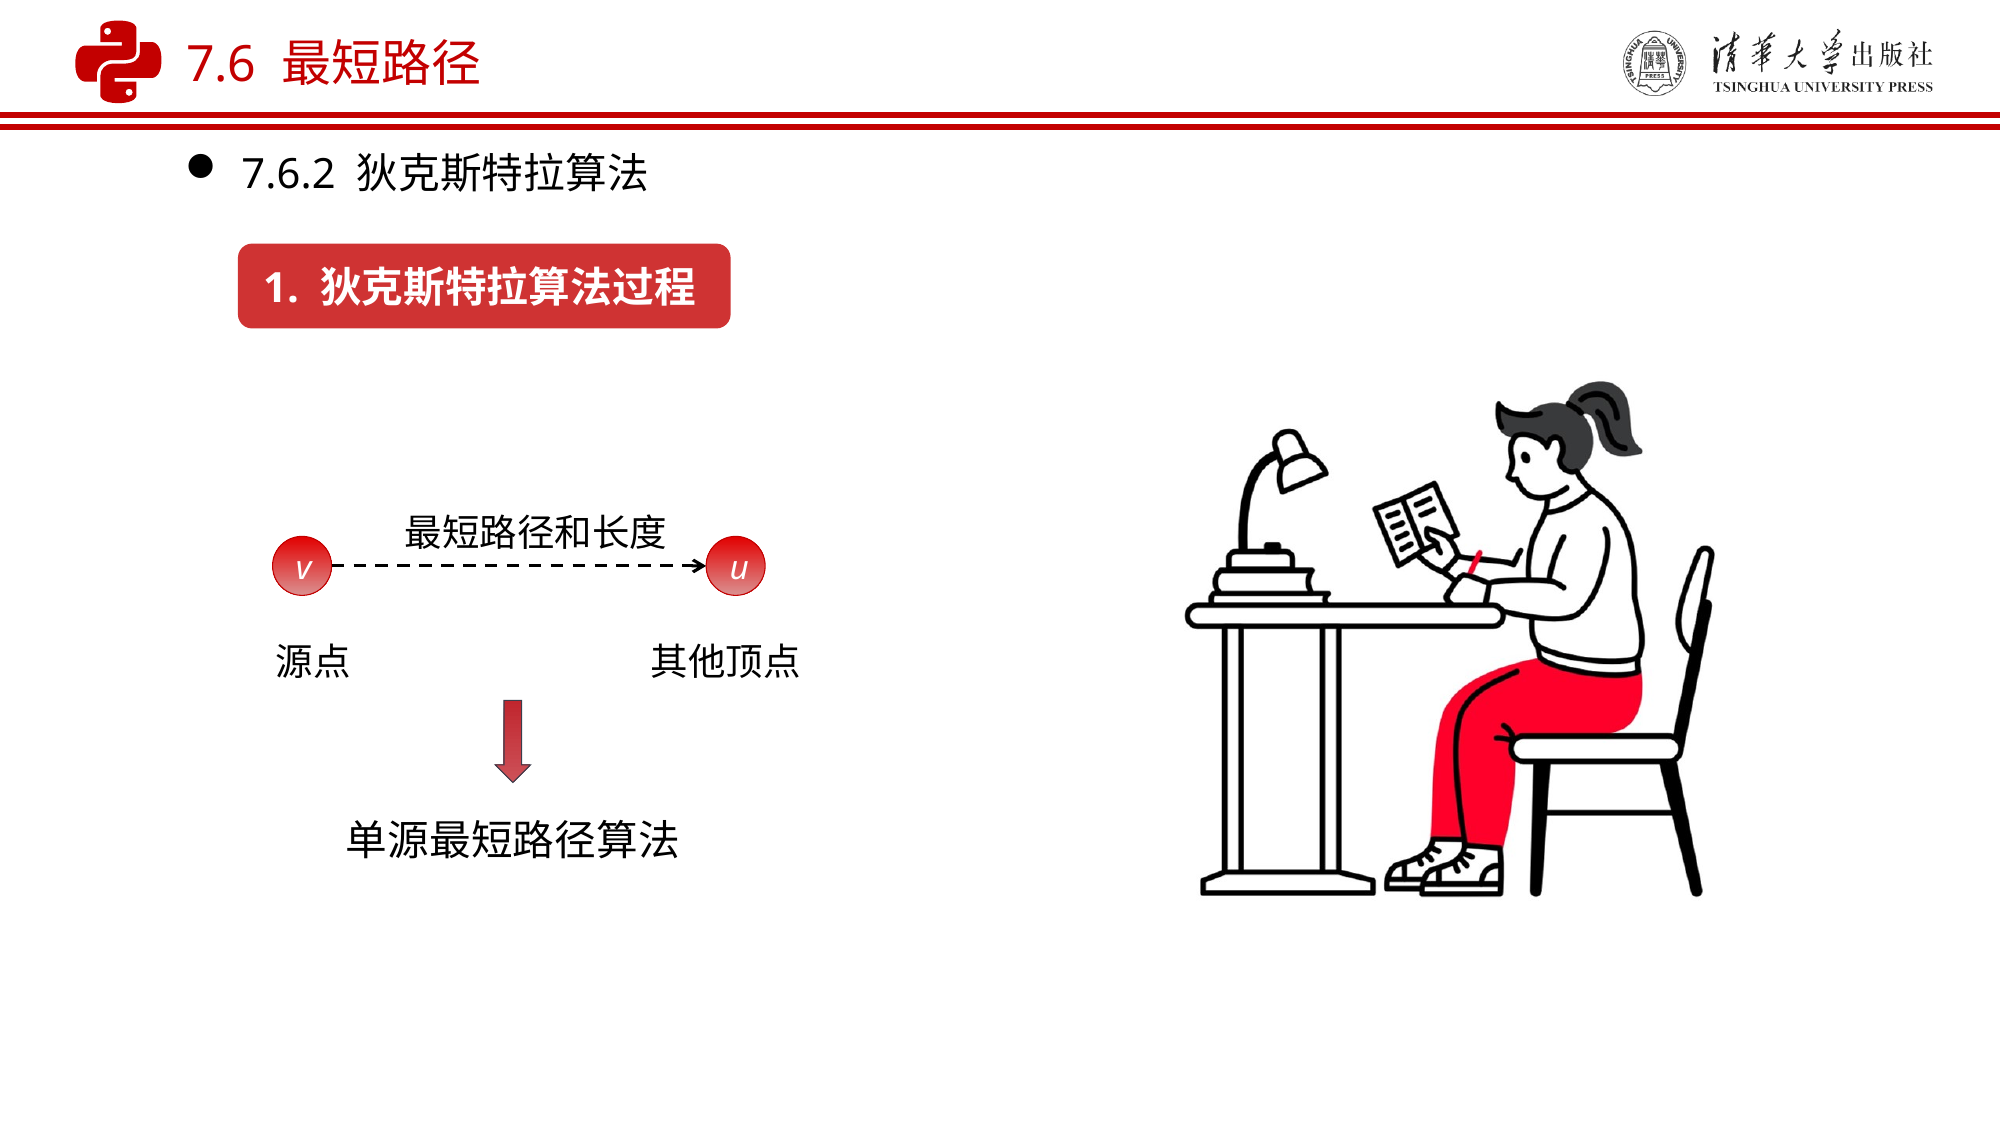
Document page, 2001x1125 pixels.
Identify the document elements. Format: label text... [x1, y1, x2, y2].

text_box 其他顶点 [635, 630, 871, 690]
text_box u [705, 535, 766, 596]
text_box v [272, 535, 333, 596]
picture [1164, 343, 1740, 917]
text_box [237, 243, 731, 329]
text_box [493, 699, 532, 784]
text_box 7.6.2 狄克斯特拉算法 [170, 139, 966, 204]
text_box 源点 [260, 630, 390, 690]
text_box 7.6 最短路径 [171, 24, 497, 99]
text_box 单源最短路径算法 [331, 805, 718, 871]
text_box 最短路径和长度 [389, 501, 695, 561]
